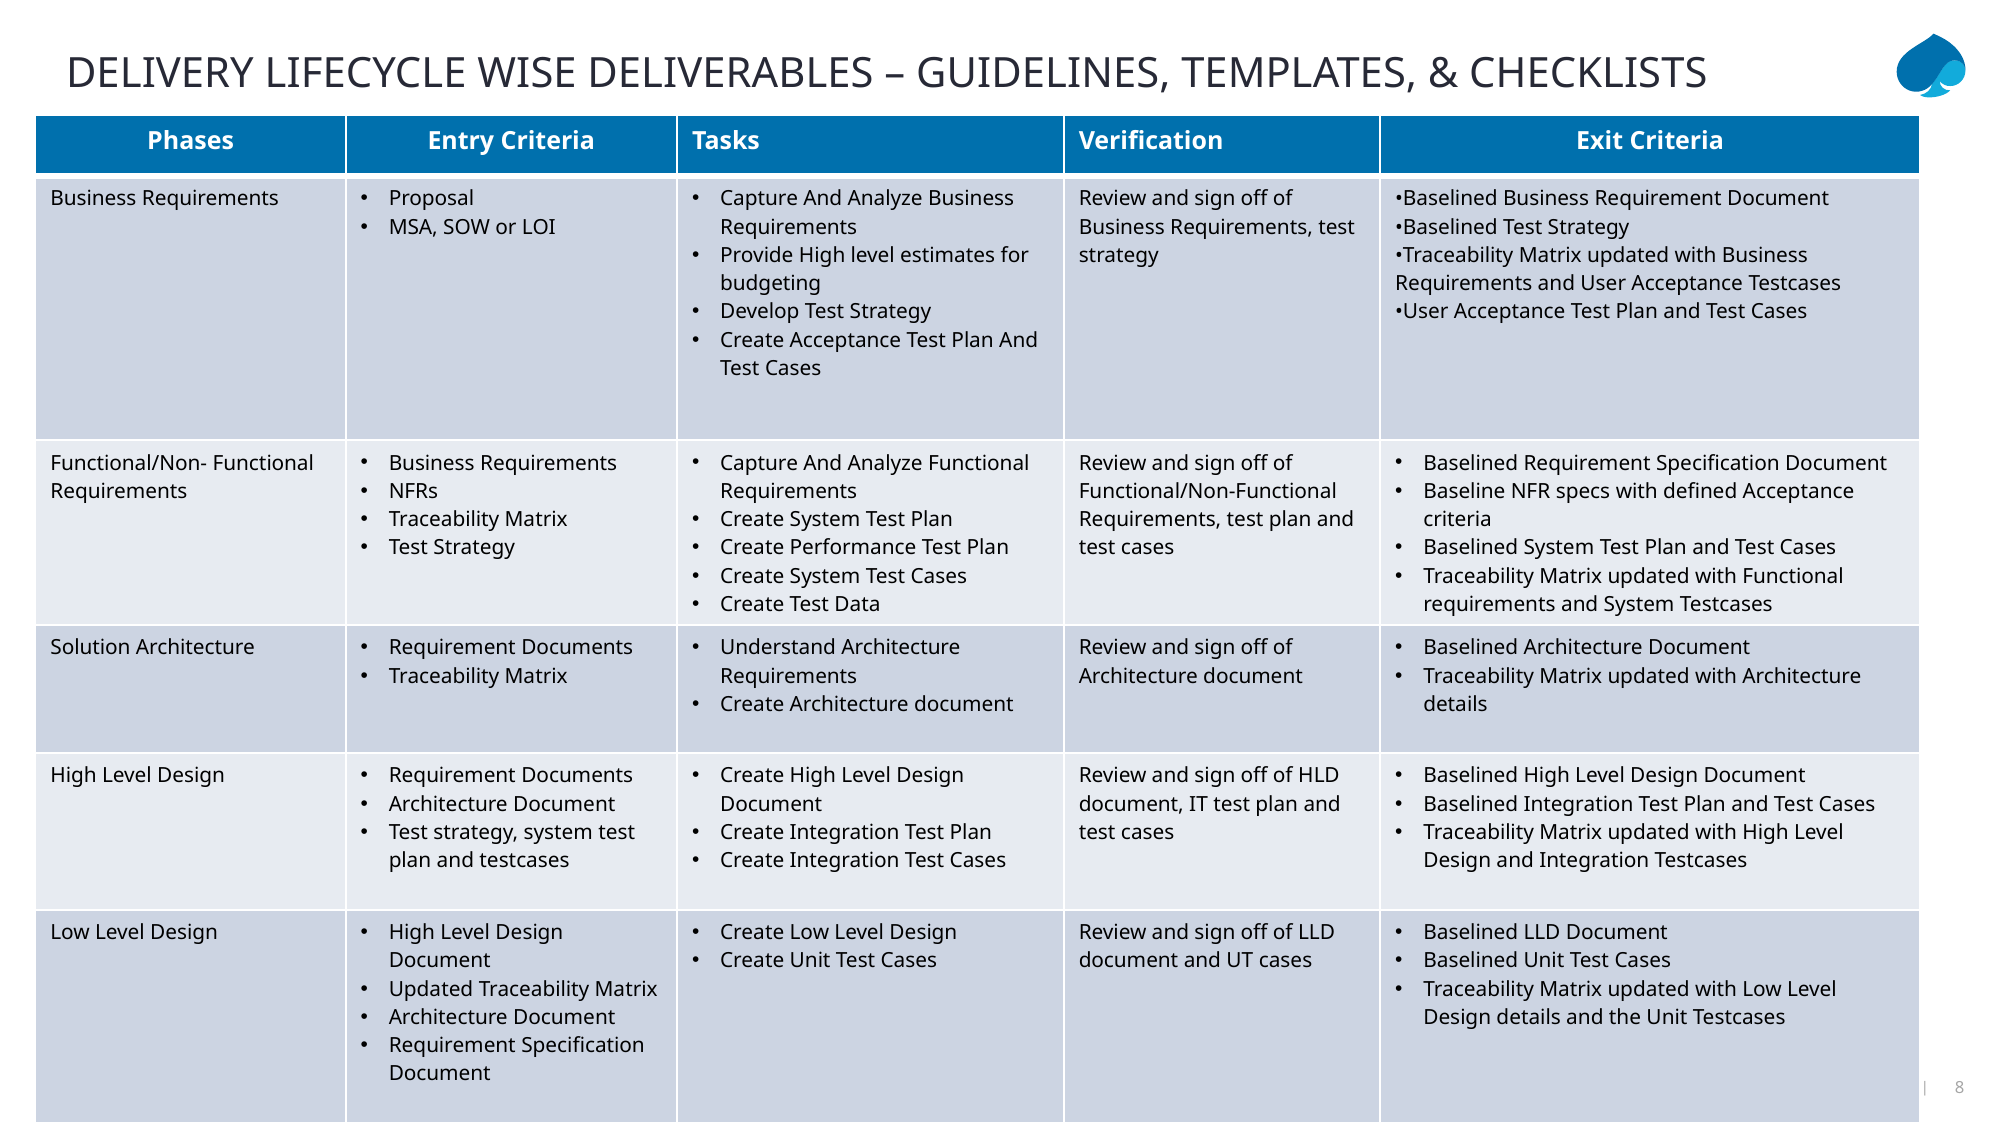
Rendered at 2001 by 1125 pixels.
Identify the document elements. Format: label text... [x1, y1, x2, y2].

table_cell Business Requirements [36, 179, 345, 439]
table_cell Review and sign off of HLD document, IT test plan and test cases [1065, 754, 1379, 909]
table_cell Functional/Non- Functional Requirements [36, 441, 345, 624]
table_header Exit Criteria [1381, 116, 1919, 173]
table_header Phases [36, 116, 345, 173]
table_cell Baselined High Level Design Document Baselined Integration Test Plan and Test Cases Traceability Matrix updated with High Level Design and Integration Testcases [1381, 754, 1919, 909]
table_cell Capture And Analyze Functional Requirements Create System Test Plan Create Performance Test Plan Create System Test Cases Create Test Data [678, 441, 1063, 624]
table_cell Business Requirements NFRs Traceability Matrix Test Strategy [347, 441, 676, 624]
table_cell Baselined LLD Document Baselined Unit Test Cases Traceability Matrix updated with Low Level Design details and the Unit Testcases [1381, 911, 1919, 1122]
table_cell Baselined Requirement Specification Document Baseline NFR specs with defined Acceptance criteria Baselined System Test Plan and Test Cases Traceability Matrix updated with Functional requirements and System Testcases [1381, 441, 1919, 624]
table_cell •Baselined Business Requirement Document •Baselined Test Strategy •Traceability Matrix updated with Business Requirements and User Acceptance Testcases •User Acceptance Test Plan and Test Cases [1381, 179, 1919, 439]
table_header Entry Criteria [347, 116, 676, 173]
table_cell Create High Level Design Document Create Integration Test Plan Create Integration Test Cases [678, 754, 1063, 909]
table_cell Review and sign off of Functional/Non-Functional Requirements, test plan and test cases [1065, 441, 1379, 624]
table_cell Review and sign off of Business Requirements, test strategy [1065, 179, 1379, 439]
table_cell Low Level Design [36, 911, 345, 1122]
table_header Tasks [678, 116, 1063, 173]
table_cell Review and sign off of LLD document and UT cases [1065, 911, 1379, 1122]
table_cell Baselined Architecture Document Traceability Matrix updated with Architecture details [1381, 626, 1919, 752]
table_cell High Level Design Document Updated Traceability Matrix Architecture Document Requirement Specification Document [347, 911, 676, 1122]
title DELIVERY LIFECYCLE WISE Deliverables – Guidelines, Templates, & Checklists [65, 39, 1890, 97]
table_cell High Level Design [36, 754, 345, 909]
table_cell Requirement Documents Traceability Matrix [347, 626, 676, 752]
table_cell Understand Architecture Requirements Create Architecture document [678, 626, 1063, 752]
table_cell Proposal MSA, SOW or LOI [347, 179, 676, 439]
table_cell Requirement Documents Architecture Document Test strategy, system test plan and testcases [347, 754, 676, 909]
table_cell Solution Architecture [36, 626, 345, 752]
table_cell Create Low Level Design Create Unit Test Cases [678, 911, 1063, 1122]
table_cell Review and sign off of Architecture document [1065, 626, 1379, 752]
table_header Verification [1065, 116, 1379, 173]
table_cell Capture And Analyze Business Requirements Provide High level estimates for budgeting Develop Test Strategy Create Acceptance Test Plan And Test Cases [678, 179, 1063, 439]
